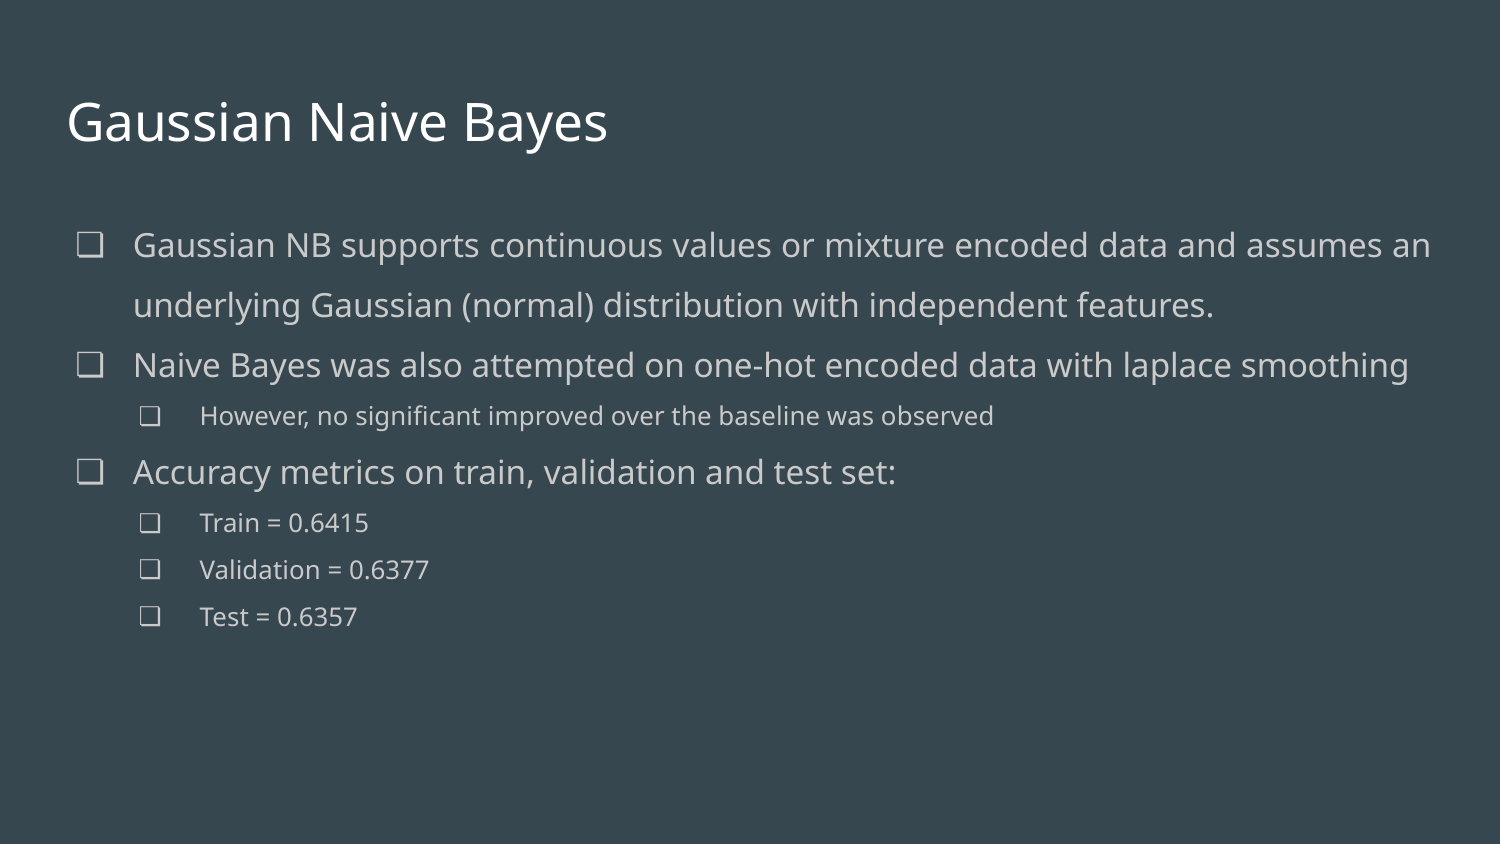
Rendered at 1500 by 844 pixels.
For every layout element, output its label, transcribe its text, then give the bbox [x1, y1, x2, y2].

list Gaussian NB supports continuous values or mixture encoded data and assumes an underlying Gaussian (normal) distribution with independent features. Naive Bayes was also attempted on one-hot encoded data with laplace smoothing However, no significant improved over the baseline was observed Accuracy metrics on train, validation and test set: Train = 0.6415 Validation = 0.6377 Test = 0.6357 [51, 189, 1449, 750]
title Gaussian Naive Bayes [51, 72, 1449, 167]
